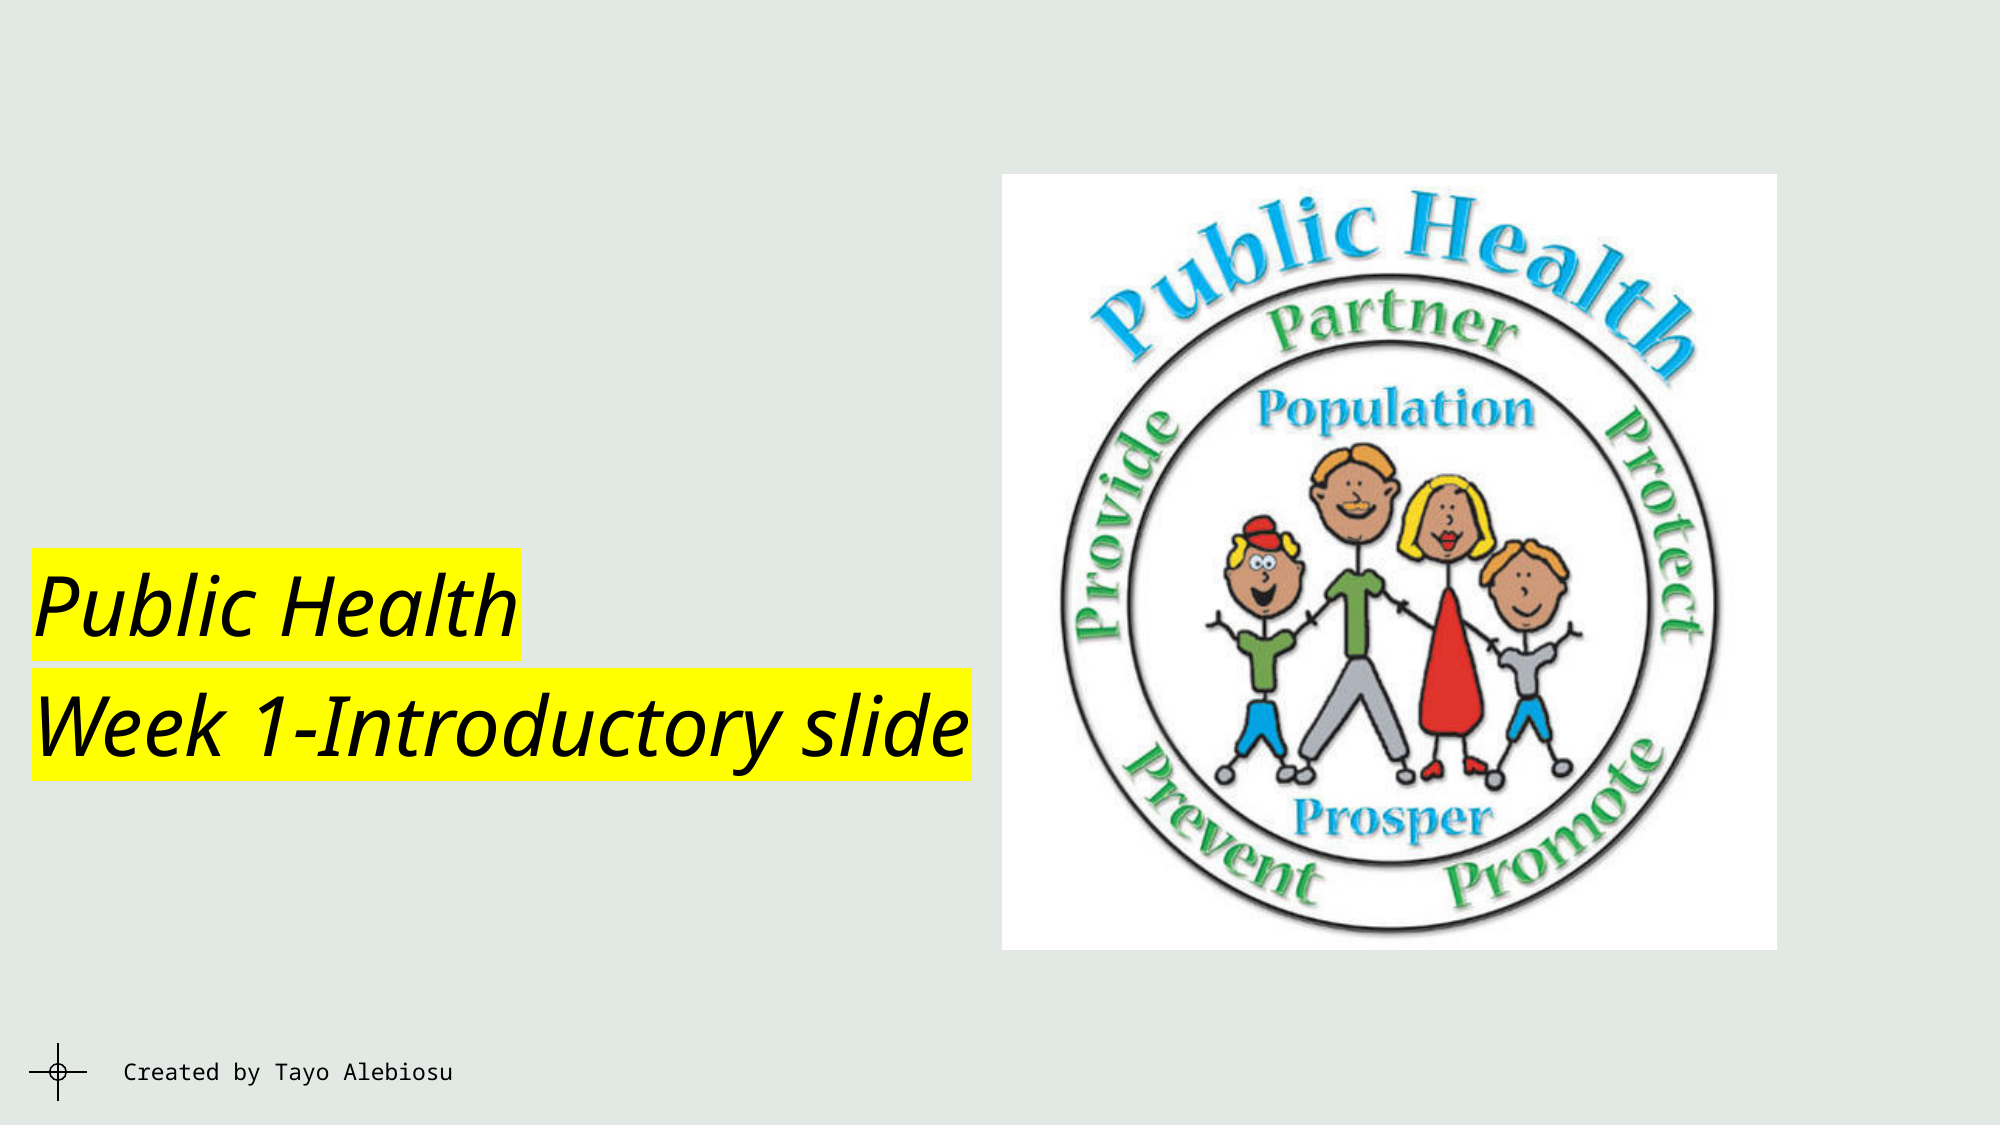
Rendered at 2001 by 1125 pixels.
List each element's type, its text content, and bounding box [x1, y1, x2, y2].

title Public Health Week 1-Introductory slide [17, 262, 1000, 781]
footer Created by Tayo Alebiosu [108, 1042, 1013, 1103]
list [1002, 174, 1778, 950]
